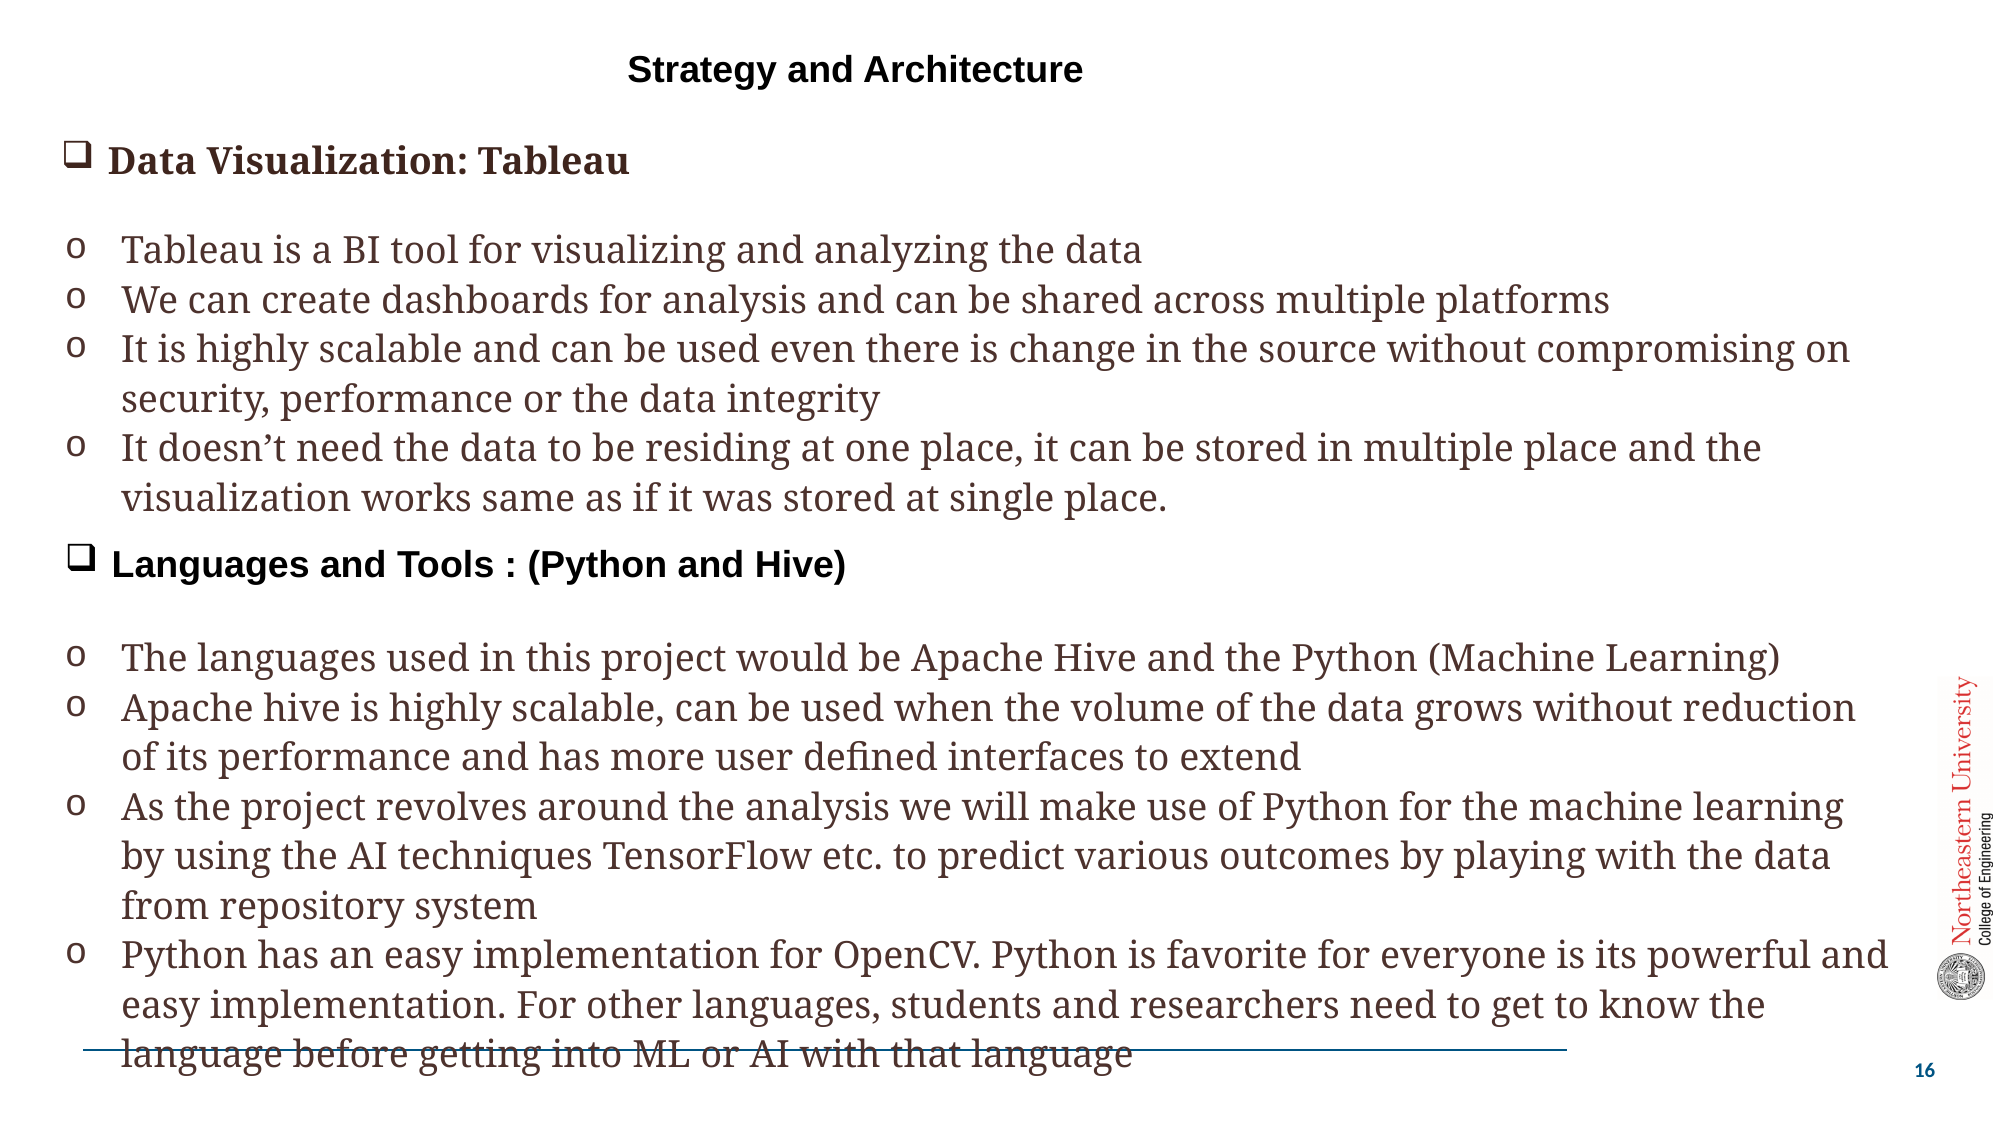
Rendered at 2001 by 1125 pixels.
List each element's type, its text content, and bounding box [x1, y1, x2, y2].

text_box Strategy and Architecture [612, 37, 1188, 98]
text_box Languages and Tools : (Python and Hive) The languages used in this project would be Apache Hive and the Python (Machine Learning) Apache hive is highly scalable, can be used when the volume of the data grows without reduction of its performance and has more user defined interfaces to extend As the project revolves around the analysis we will make use of Python for the machine learning by using the AI techniques TensorFlow etc. to predict various outcomes by playing with the data from repository system Python has an easy implementation for OpenCV. Python is favorite for everyone is its powerful and easy implementation. For other languages, students and researchers need to get to know the language before getting into ML or AI with that language [49, 487, 1913, 1125]
text_box Data Visualization: Tableau [46, 124, 646, 190]
text_box Tableau is a BI tool for visualizing and analyzing the data We can create dashboards for analysis and can be shared across multiple platforms It is highly scalable and can be used even there is change in the source without compromising on security, performance or the data integrity It doesn’t need the data to be residing at one place, it can be stored in multiple place and the visualization works same as if it was stored at single place. [50, 214, 1975, 597]
picture [1938, 677, 1993, 999]
